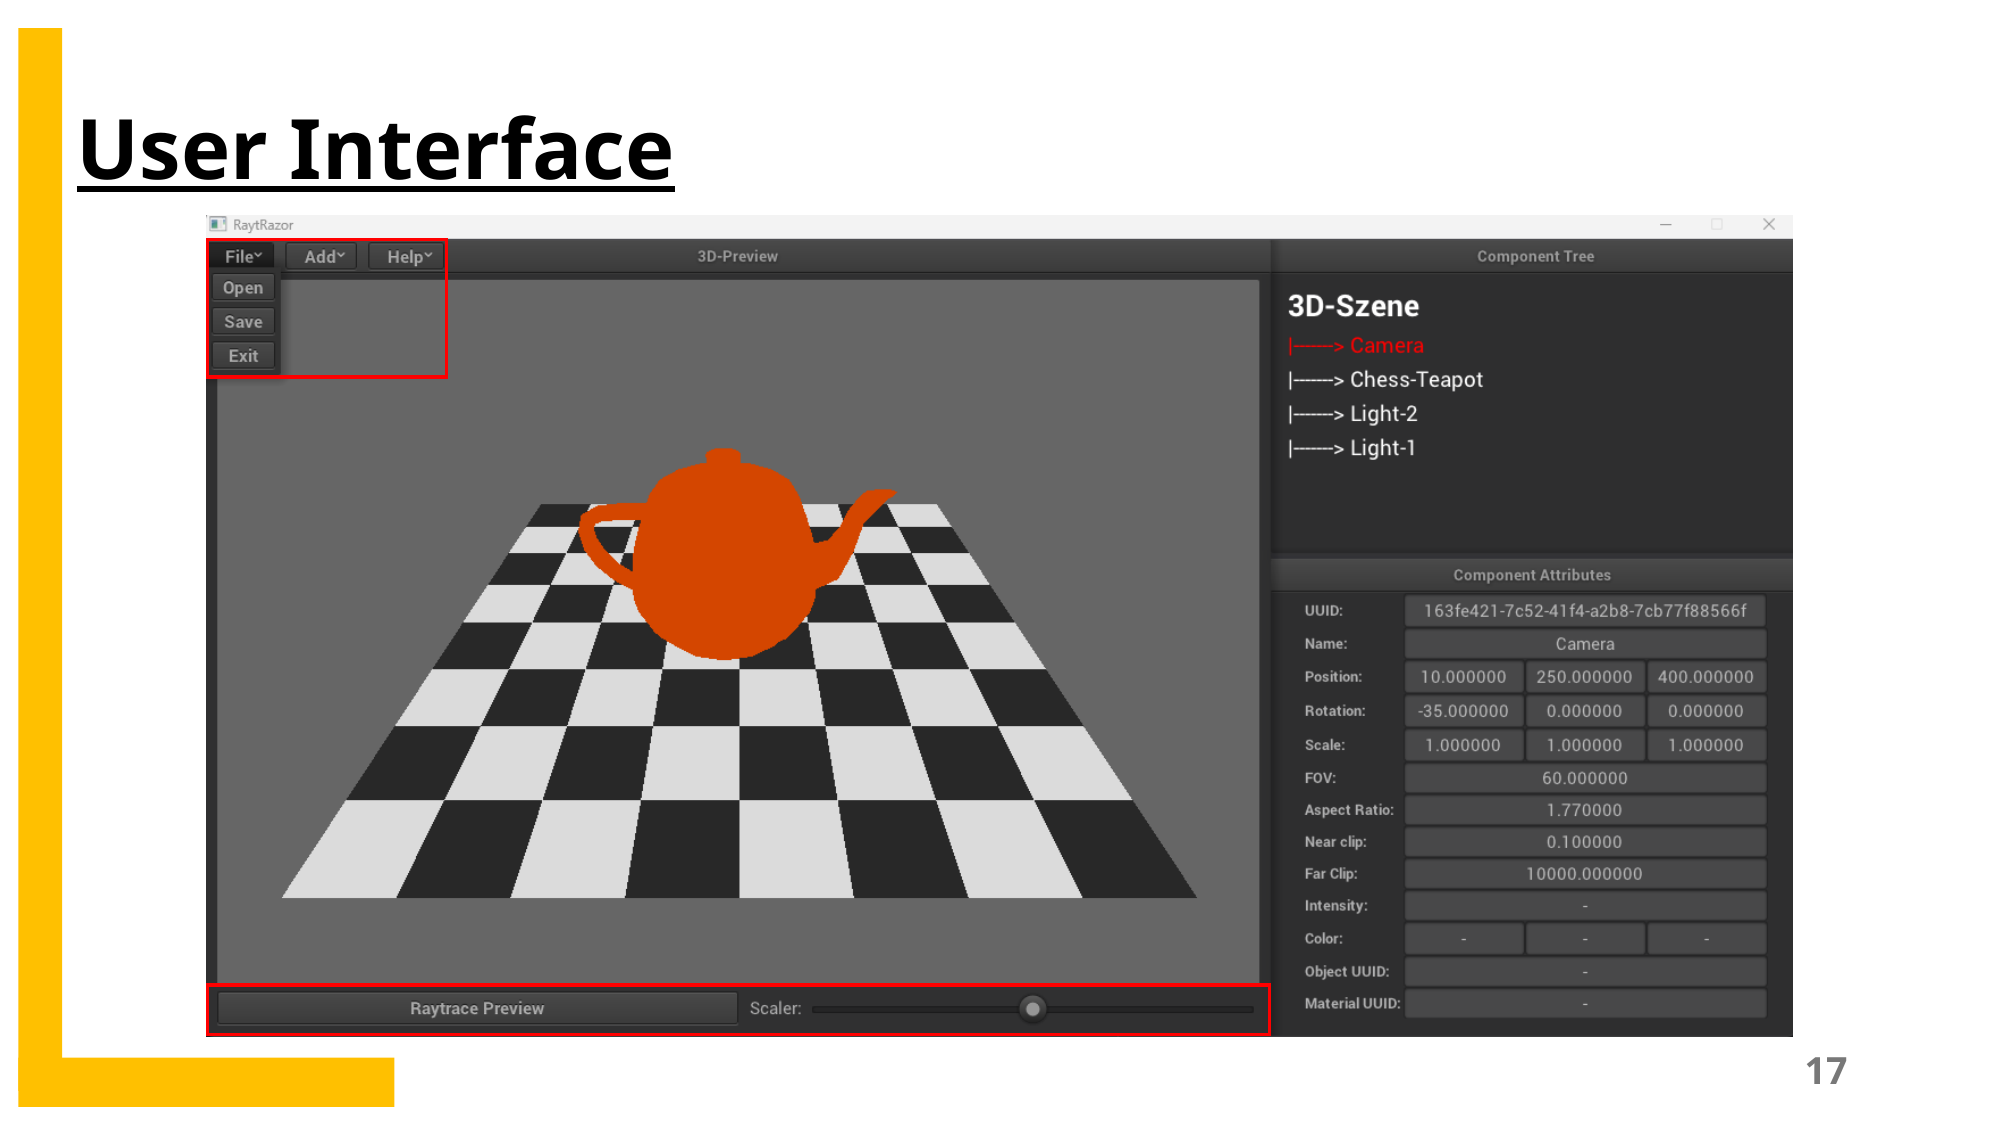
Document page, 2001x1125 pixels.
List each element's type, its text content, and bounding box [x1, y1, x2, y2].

text_box [17, 1056, 396, 1108]
slide_number 17 [1412, 1042, 1863, 1103]
text_box [17, 26, 64, 1056]
text_box User Interface [62, 88, 992, 204]
picture [205, 215, 1794, 1037]
